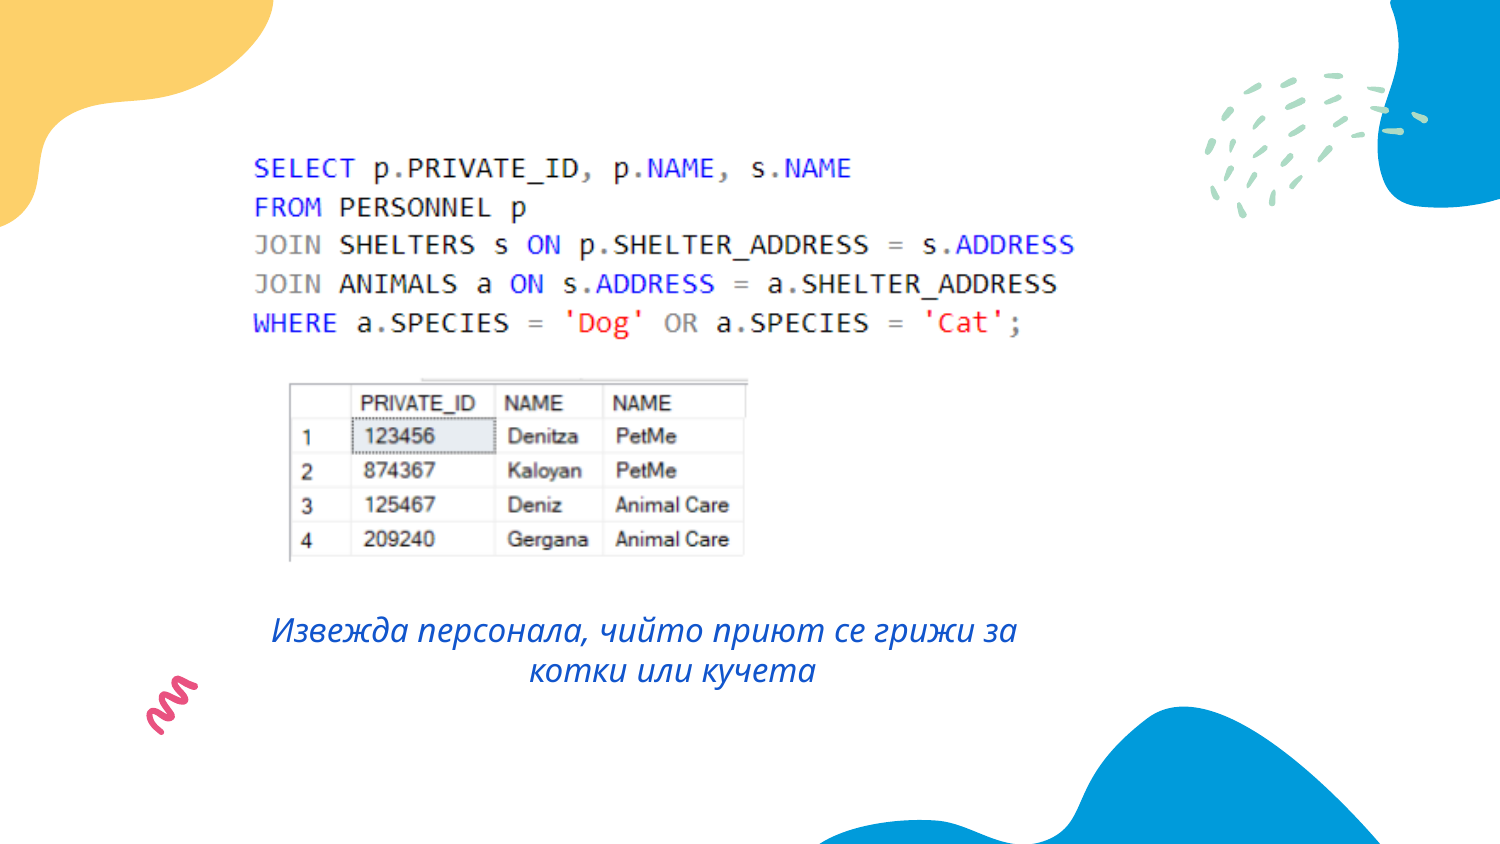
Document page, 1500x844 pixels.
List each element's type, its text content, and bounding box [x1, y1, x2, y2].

picture [230, 142, 1107, 574]
subtitle Извежда персонала, чийто приют се грижи за котки или кучета [195, 594, 1076, 670]
